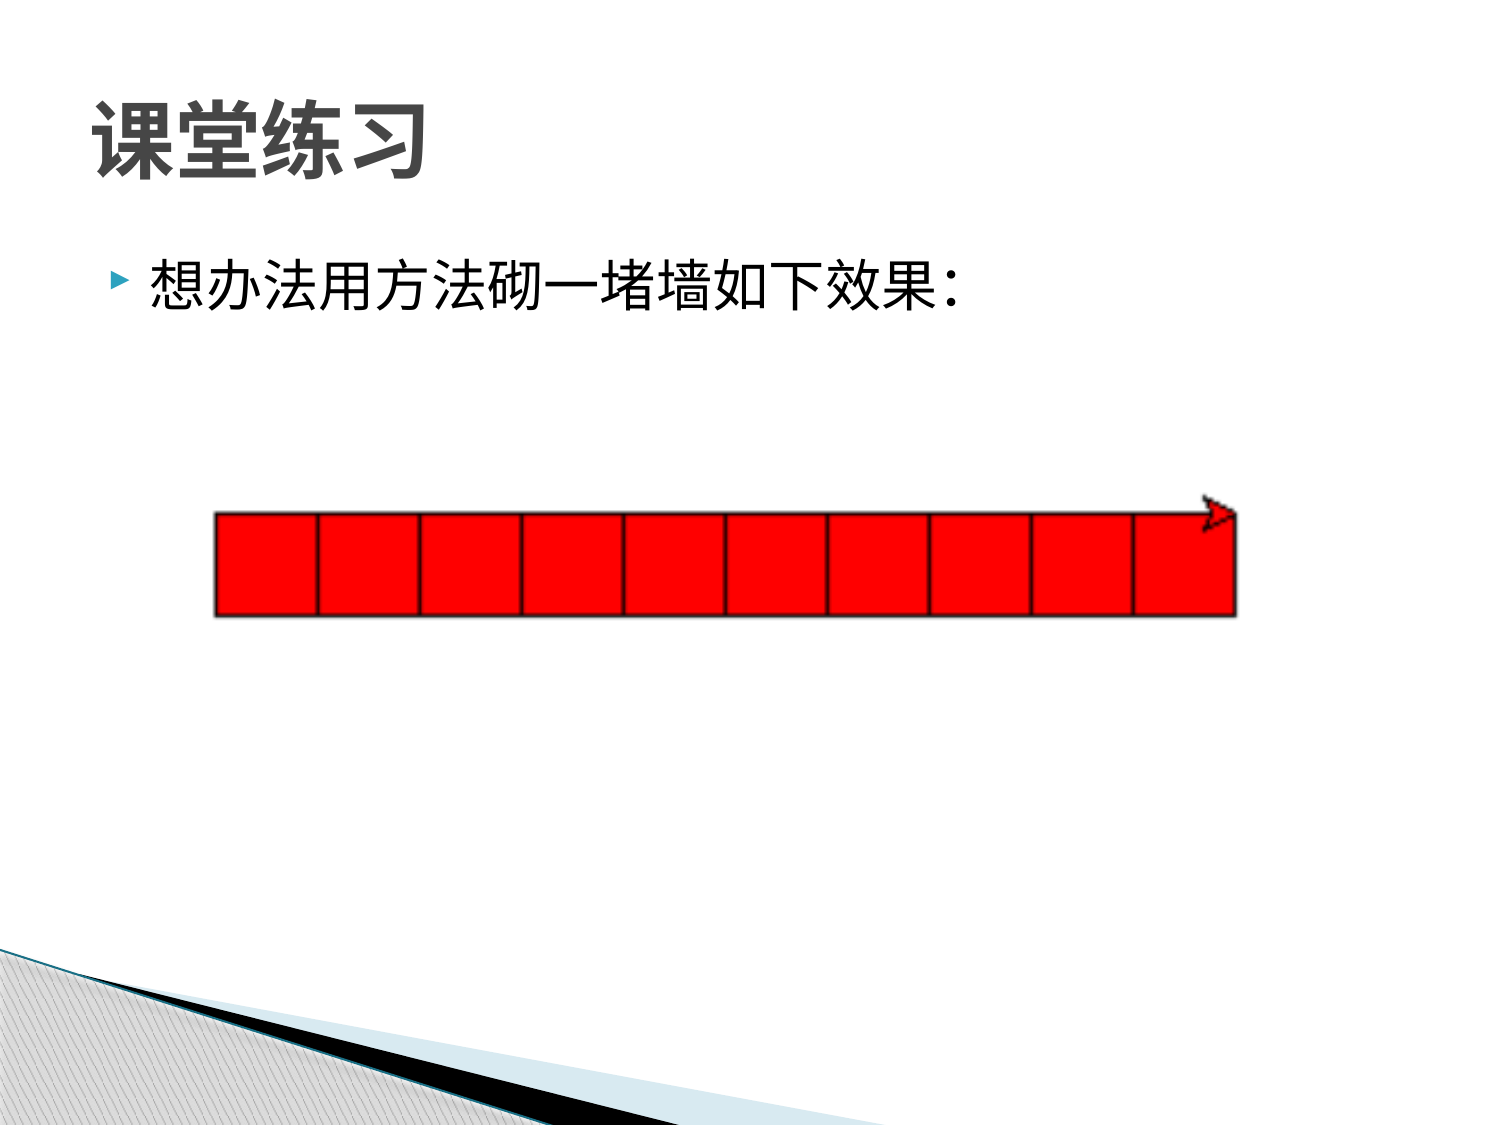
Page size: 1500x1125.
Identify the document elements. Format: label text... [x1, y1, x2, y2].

picture [105, 398, 1405, 743]
title 课堂练习 [75, 45, 1425, 233]
list 想办法用方法砌一堵墙如下效果： [75, 243, 1425, 986]
